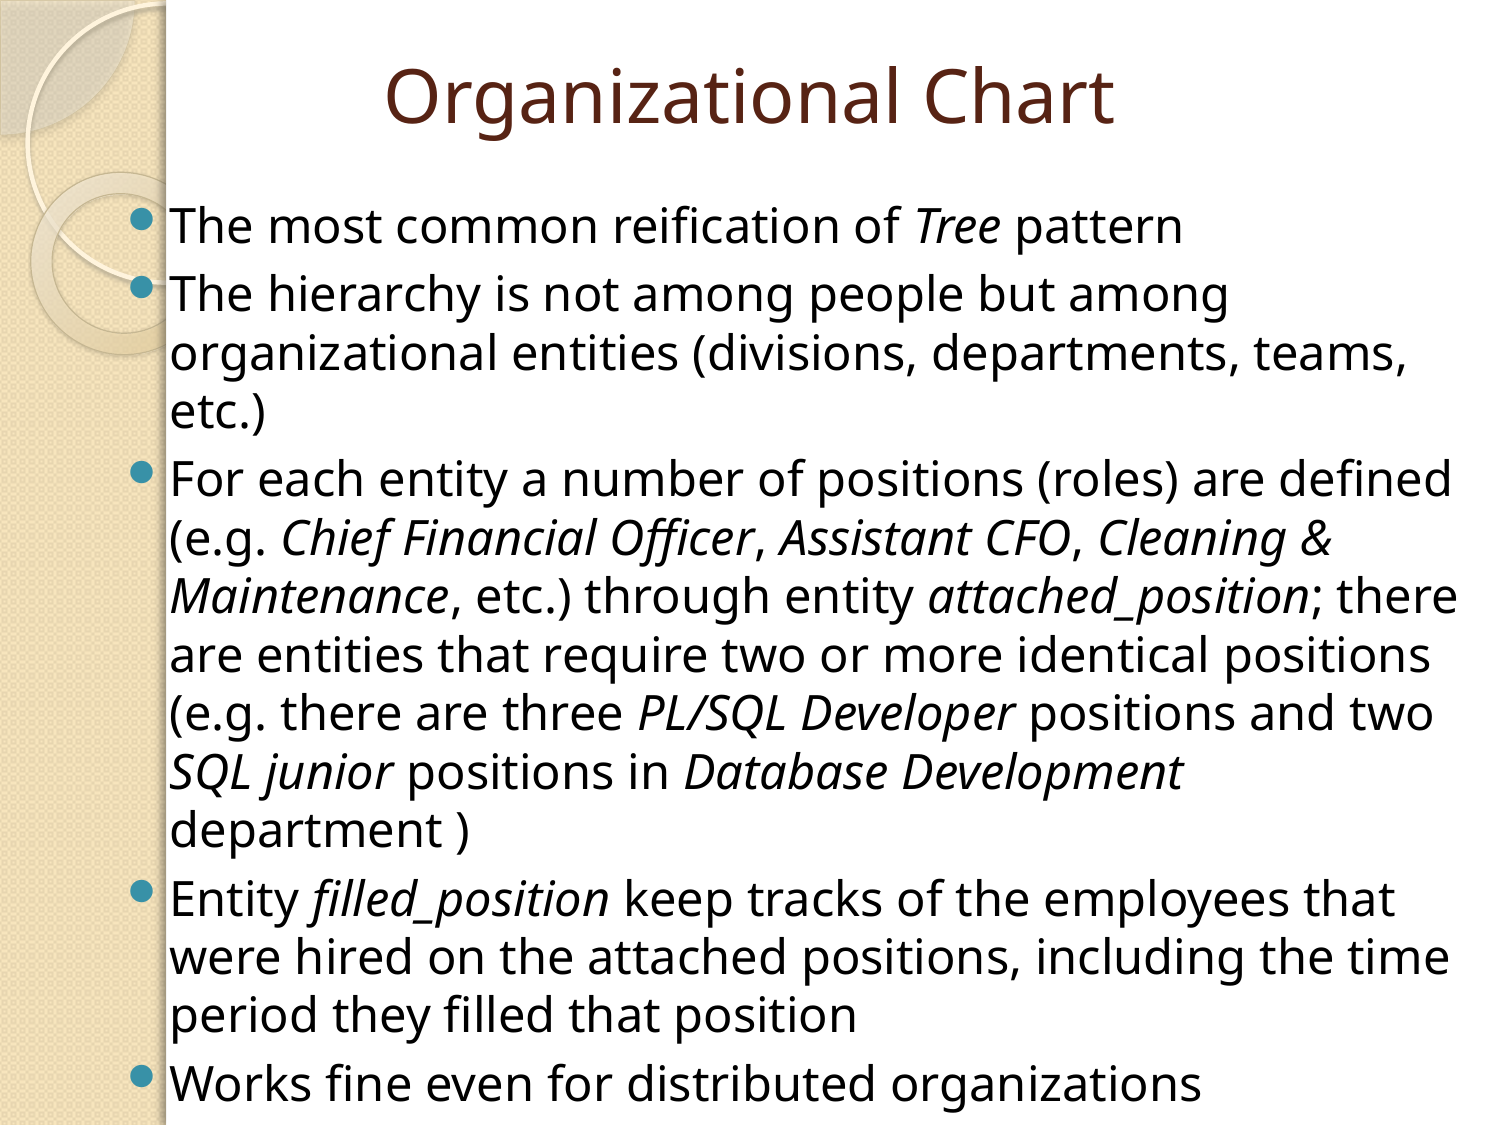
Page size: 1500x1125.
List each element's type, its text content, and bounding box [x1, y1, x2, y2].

title Organizational Chart [0, 0, 1500, 188]
list The most common reification of Tree pattern The hierarchy is not among people but among organizational entities (divisions, departments, teams, etc.) For each entity a number of positions (roles) are defined (e.g. Chief Financial Officer, Assistant CFO, Cleaning & Maintenance, etc.) through entity attached_position; there are entities that require two or more identical positions (e.g. there are three PL/SQL Developer positions and two SQL junior positions in Database Development department ) Entity filled_position keep tracks of the employees that were hired on the attached positions, including the time period they filled that position Works fine even for distributed organizations [99, 187, 1500, 1125]
